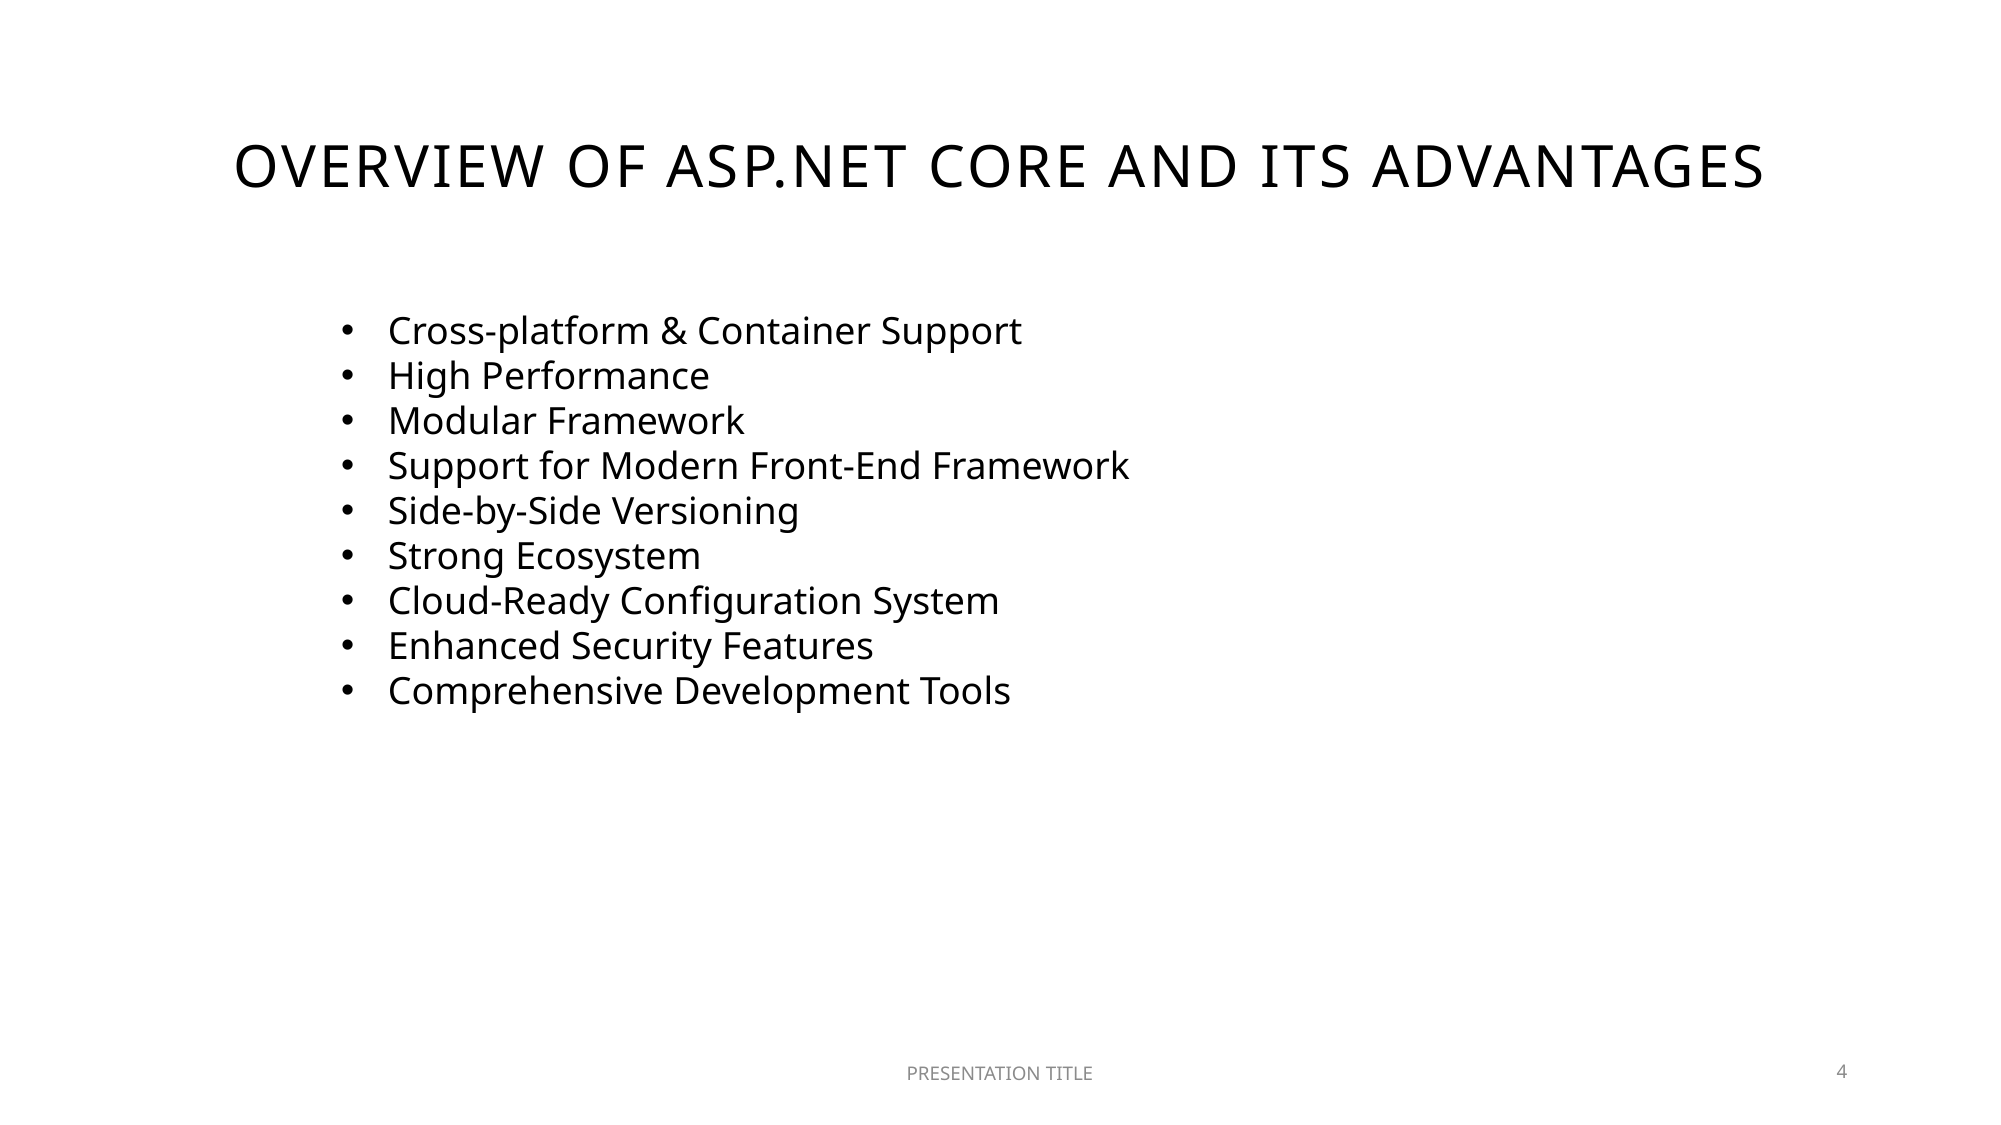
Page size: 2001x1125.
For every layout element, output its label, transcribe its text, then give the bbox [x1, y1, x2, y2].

title Overview of ASP.NET Core and its advantages [137, 59, 1863, 278]
footer PRESENTATION TITLE [662, 1042, 1338, 1103]
slide_number 4 [1412, 1042, 1863, 1103]
text_box Cross-platform & Container Support High Performance Modular Framework Support for Modern Front-End Framework Side-by-Side Versioning Strong Ecosystem Cloud-Ready Configuration System Enhanced Security Features Comprehensive Development Tools [326, 299, 1695, 765]
